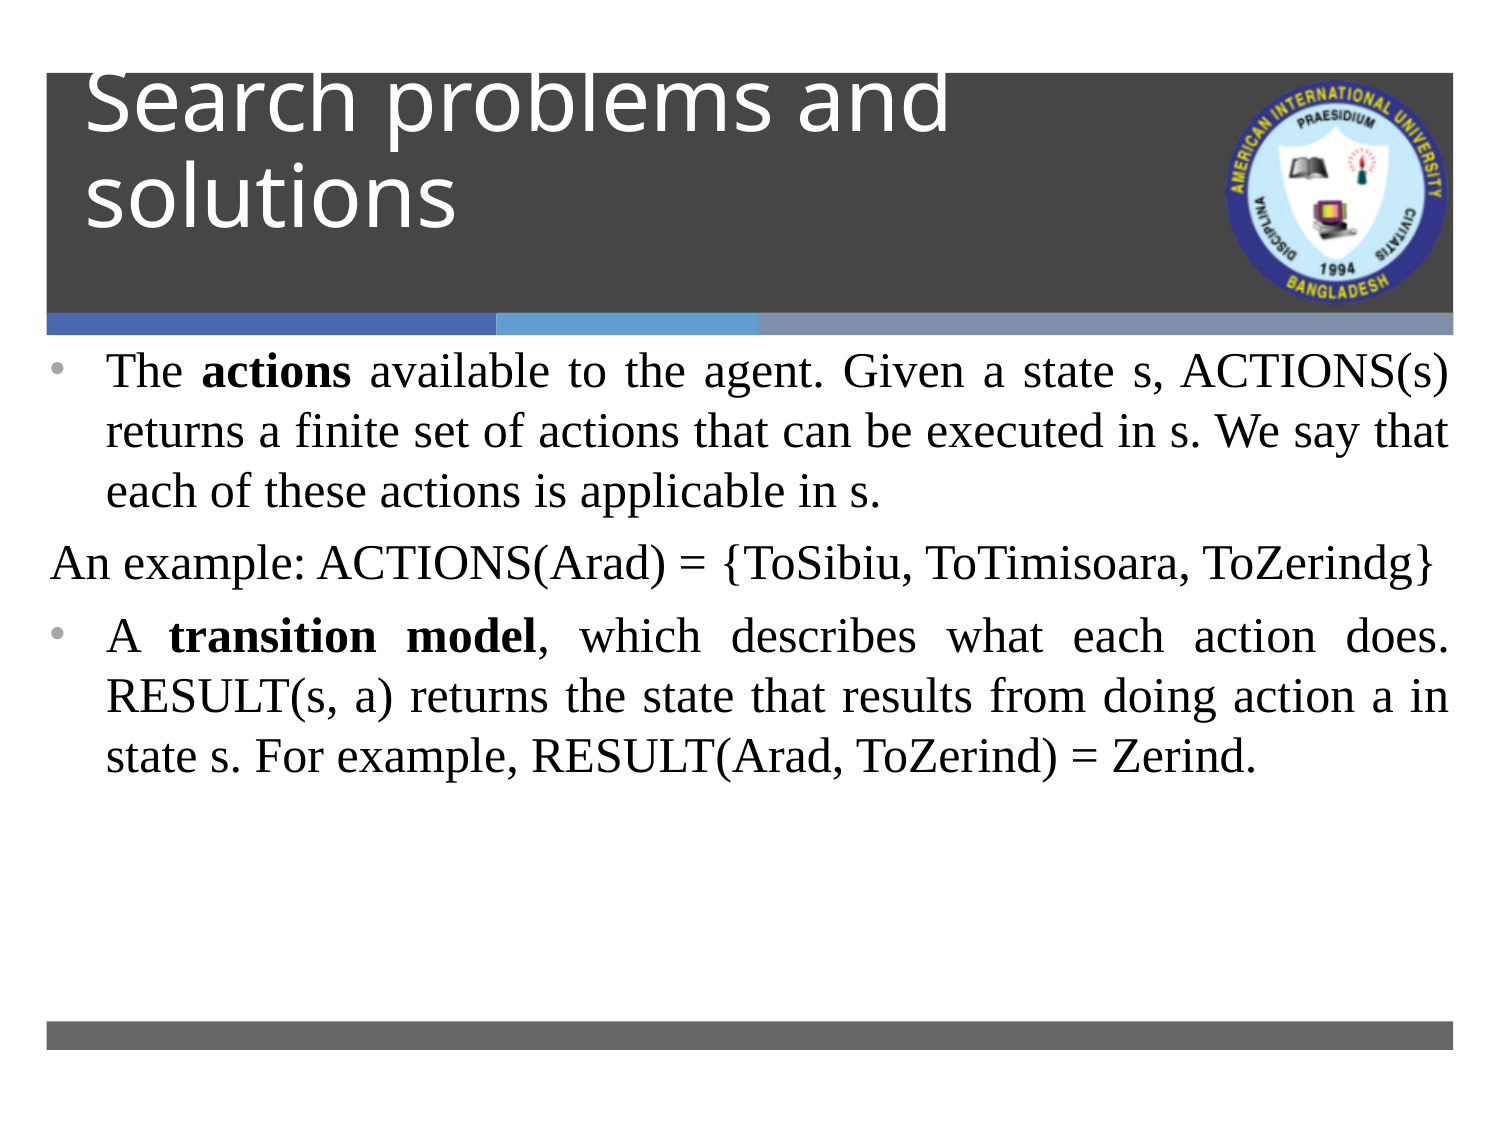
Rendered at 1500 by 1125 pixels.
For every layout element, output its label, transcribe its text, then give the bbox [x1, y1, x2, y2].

text_box The actions available to the agent. Given a state s, ACTIONS(s) returns a finite set of actions that can be executed in s. We say that each of these actions is applicable in s. An example: ACTIONS(Arad) = {ToSibiu, ToTimisoara, ToZerindg} A transition model, which describes what each action does. RESULT(s, a) returns the state that results from doing action a in state s. For example, RESULT(Arad, ToZerind) = Zerind. [34, 329, 1466, 984]
title Search problems and solutions [69, 73, 1351, 253]
picture [1220, 75, 1454, 310]
